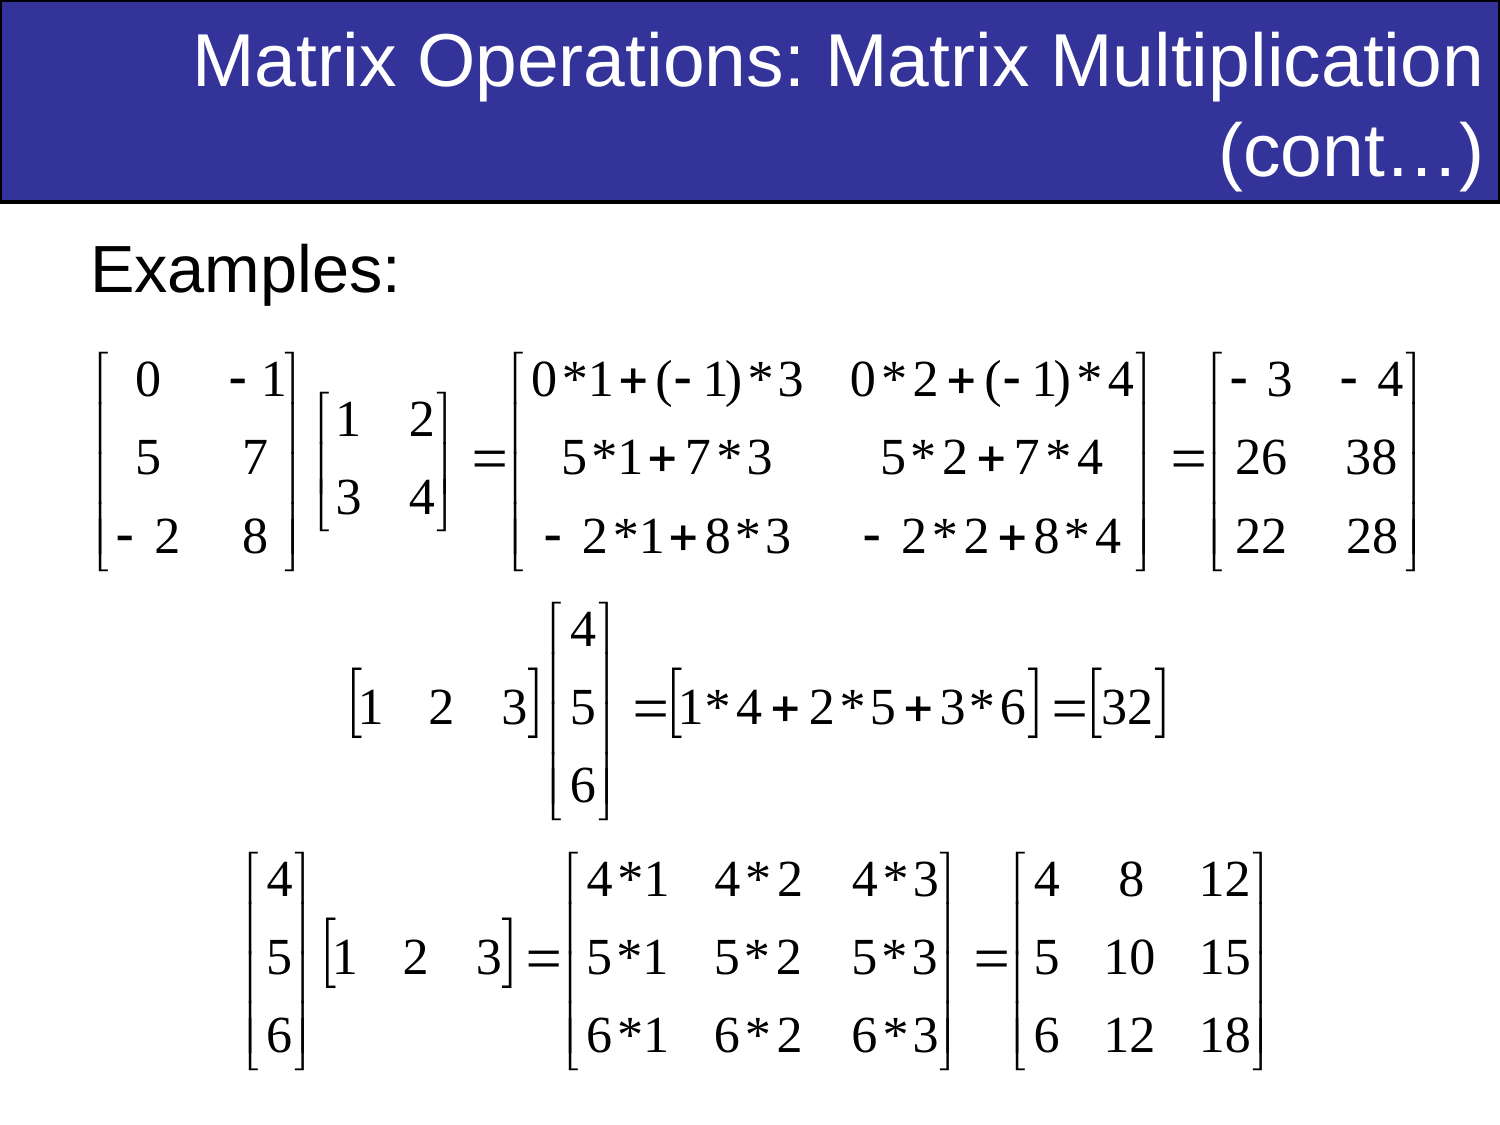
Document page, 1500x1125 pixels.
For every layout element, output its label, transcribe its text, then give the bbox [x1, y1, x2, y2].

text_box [342, 589, 1177, 834]
list Examples: [75, 218, 1425, 1125]
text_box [236, 839, 1283, 1083]
title Matrix Operations: Matrix Multiplication (cont…) [0, 0, 1500, 204]
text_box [86, 340, 1433, 584]
